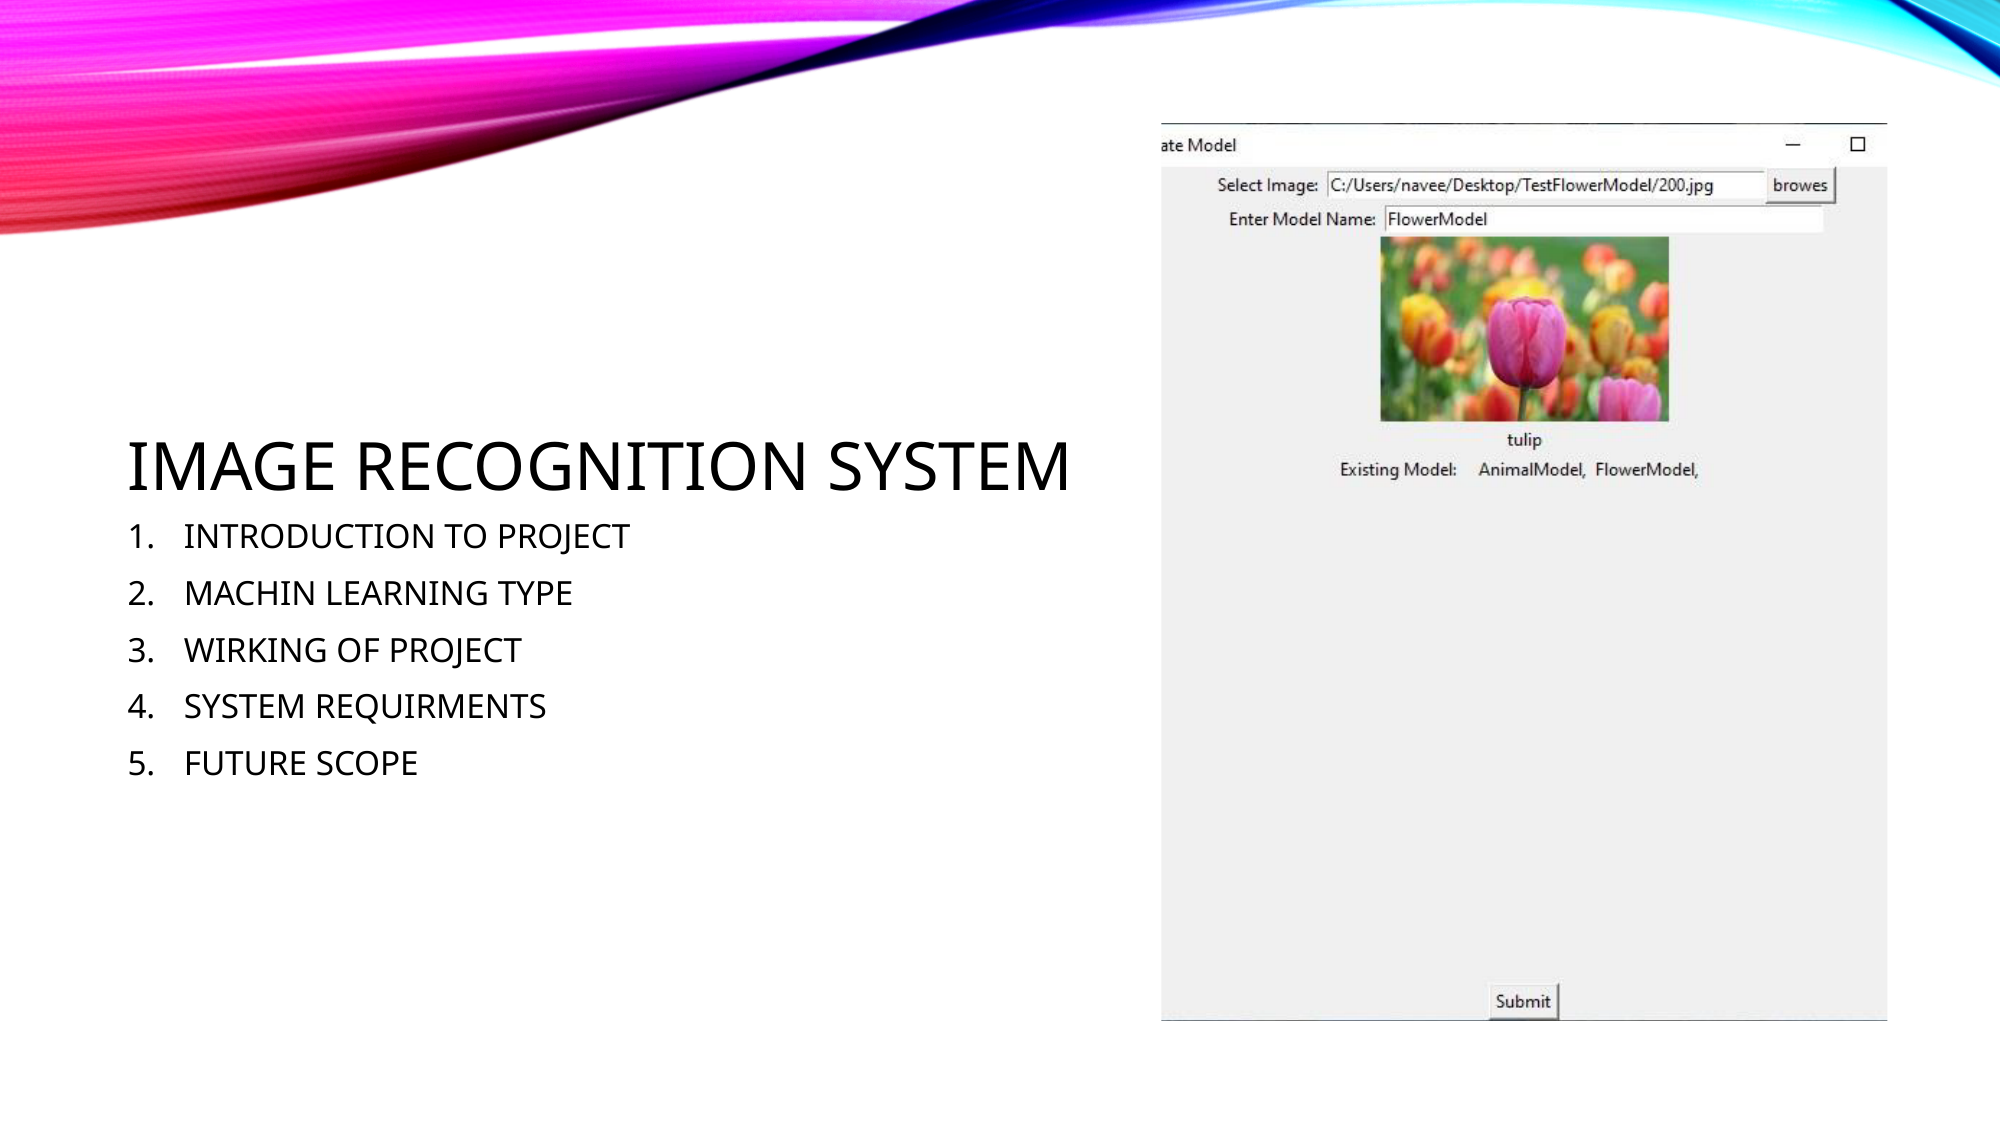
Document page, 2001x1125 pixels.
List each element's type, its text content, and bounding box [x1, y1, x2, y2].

picture [0, 0, 2000, 1021]
picture [1910, 0, 2000, 45]
title IMAGE RECOGNITION SYSTEM [112, 249, 1141, 513]
picture [1890, 0, 2000, 75]
list INTRODUCTION TO PROJECT MACHIN LEARNING TYPE WIRKING OF PROJECT SYSTEM REQUIRMENTS FUTURE SCOPE [112, 512, 1069, 875]
